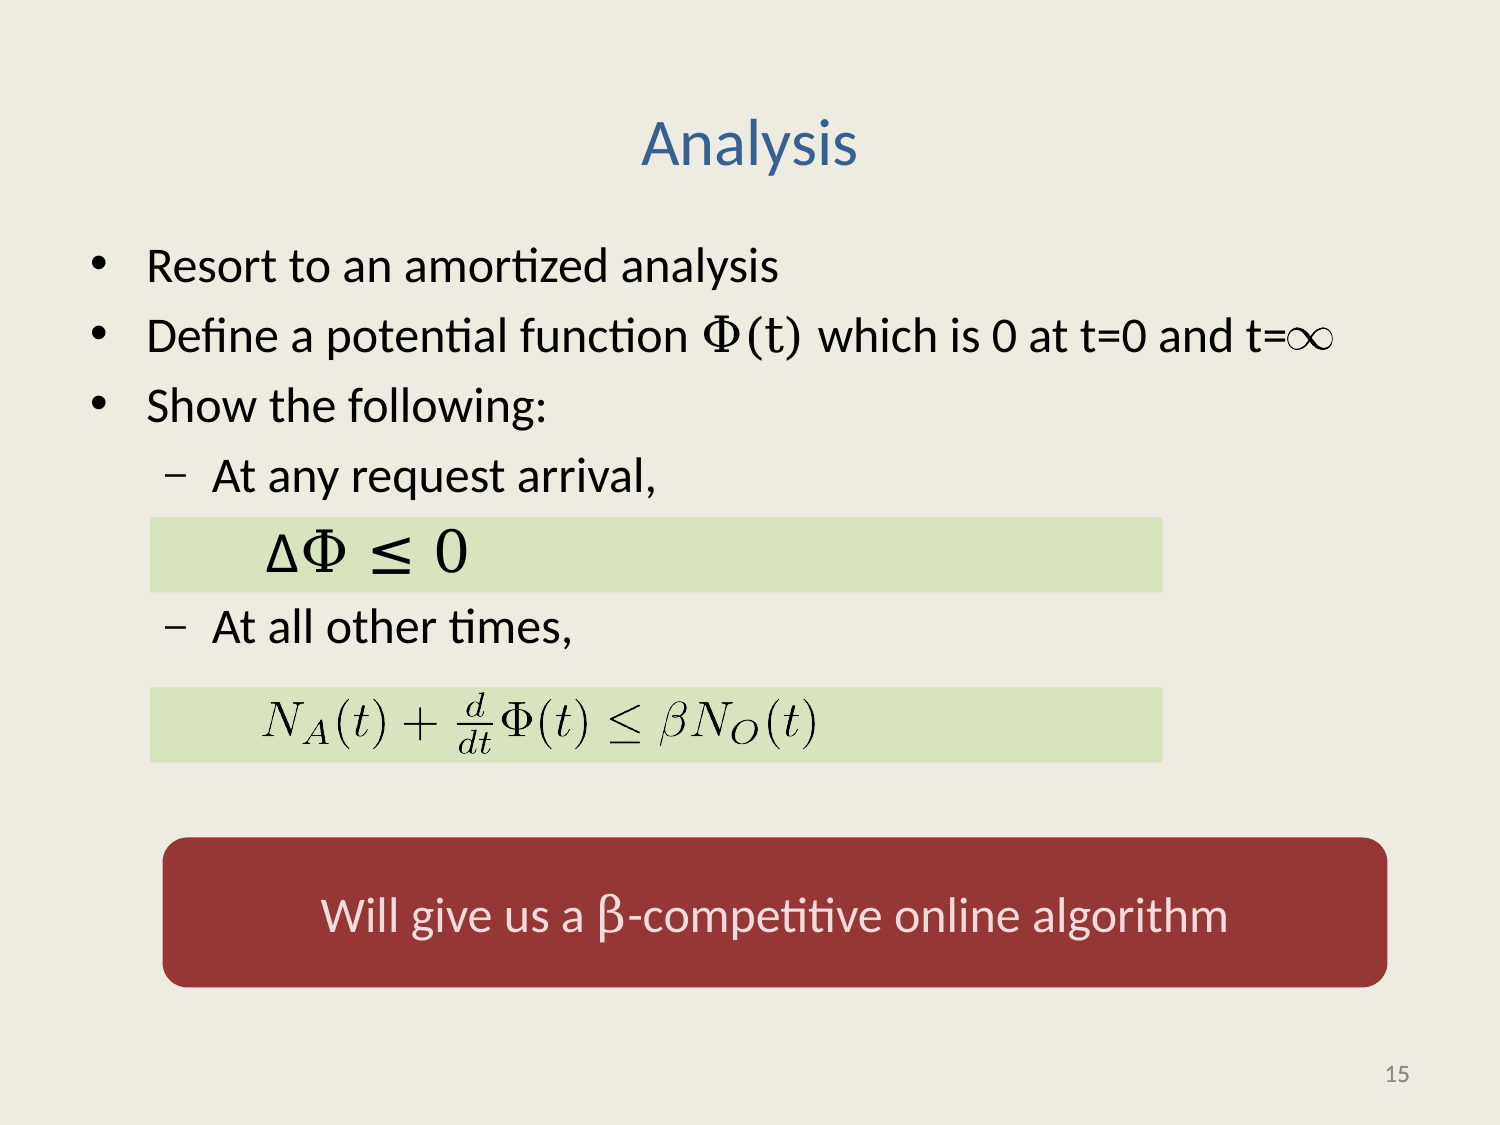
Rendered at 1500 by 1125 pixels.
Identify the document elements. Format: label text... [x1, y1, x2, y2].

title Analysis [74, 44, 1426, 233]
text_box Resort to an amortized analysis Define a potential function Φ(t) which is 0 at t=0 and t= Show the following: At any request arrival, ΔΦ ≤ 0 At all other times, [74, 224, 1425, 968]
picture [262, 692, 815, 755]
picture [1287, 327, 1333, 351]
text_box 15 [1074, 1042, 1425, 1103]
text_box Will give us a β-competitive online algorithm [160, 835, 1390, 990]
